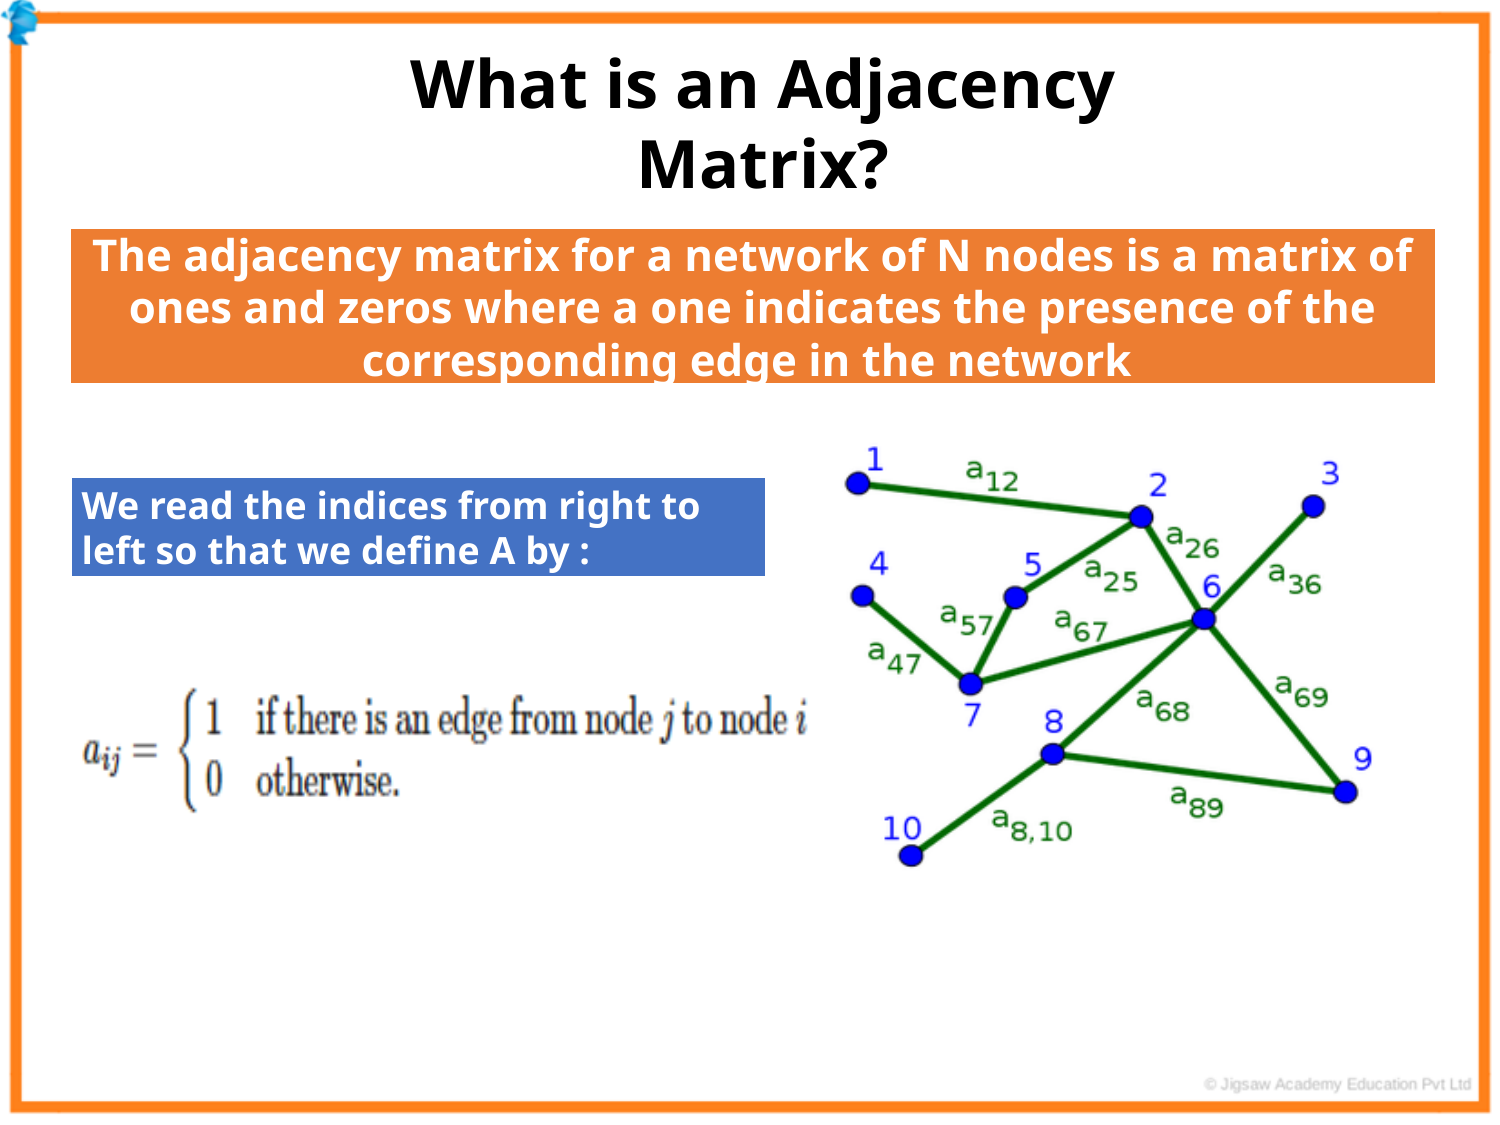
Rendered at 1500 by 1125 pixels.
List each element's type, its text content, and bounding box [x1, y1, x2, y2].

text_box What is an Adjacency Matrix? [278, 77, 1249, 166]
picture [0, 0, 1500, 1125]
text_box The adjacency matrix for a network of N nodes is a matrix of ones and zeros where a one indicates the presence of the corresponding edge in the network [67, 226, 1438, 386]
text_box We read the indices from right to left so that we define A by : [69, 474, 768, 579]
